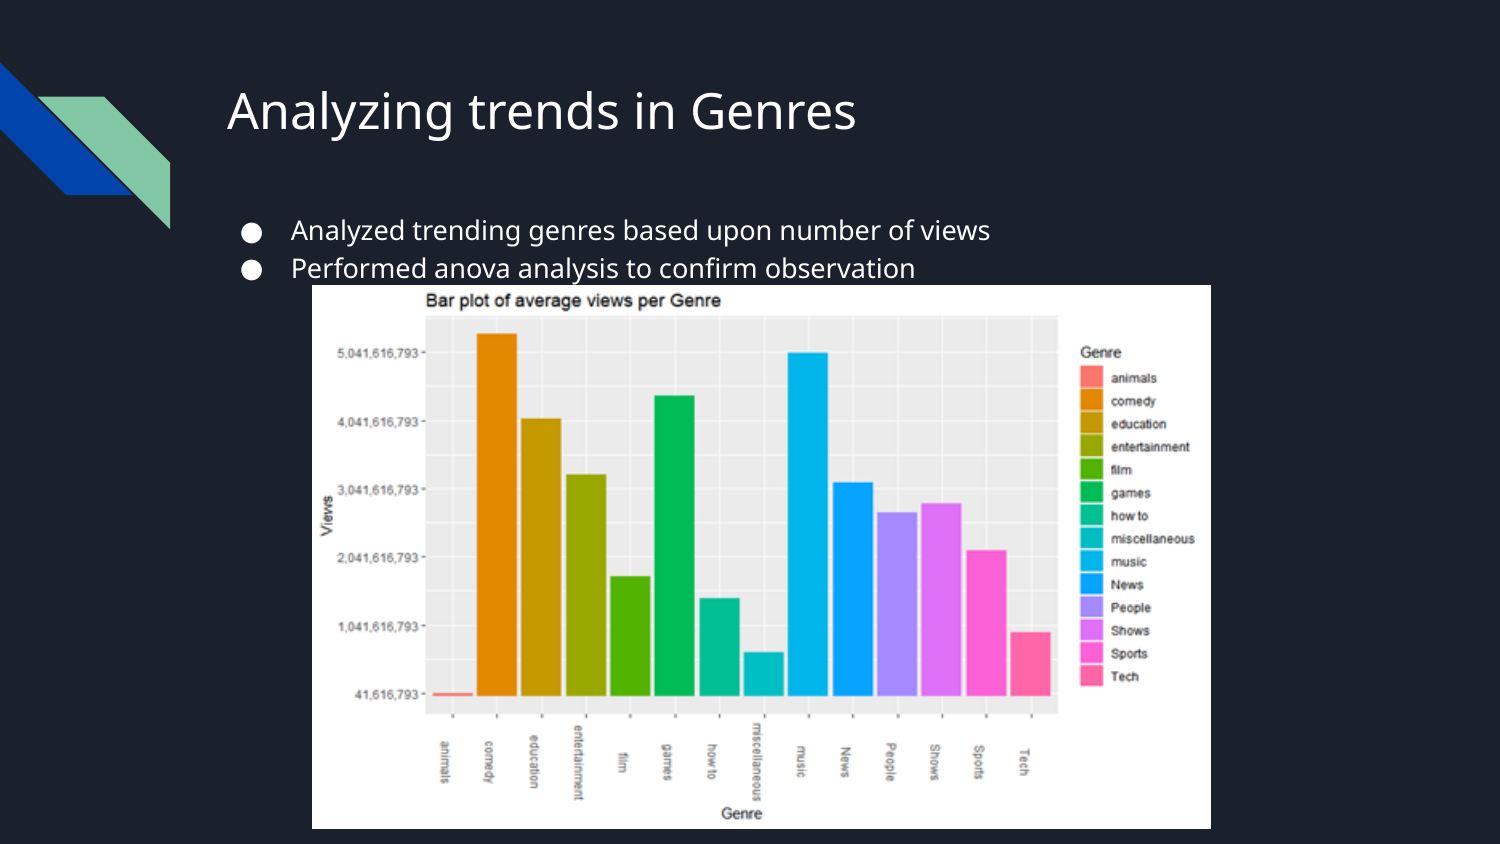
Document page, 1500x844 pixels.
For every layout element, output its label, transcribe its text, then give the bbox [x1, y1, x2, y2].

picture [312, 284, 1211, 829]
title Analyzing trends in Genres [212, 64, 1368, 215]
list Analyzed trending genres based upon number of views Performed anova analysis to confirm observation [200, 193, 1356, 672]
